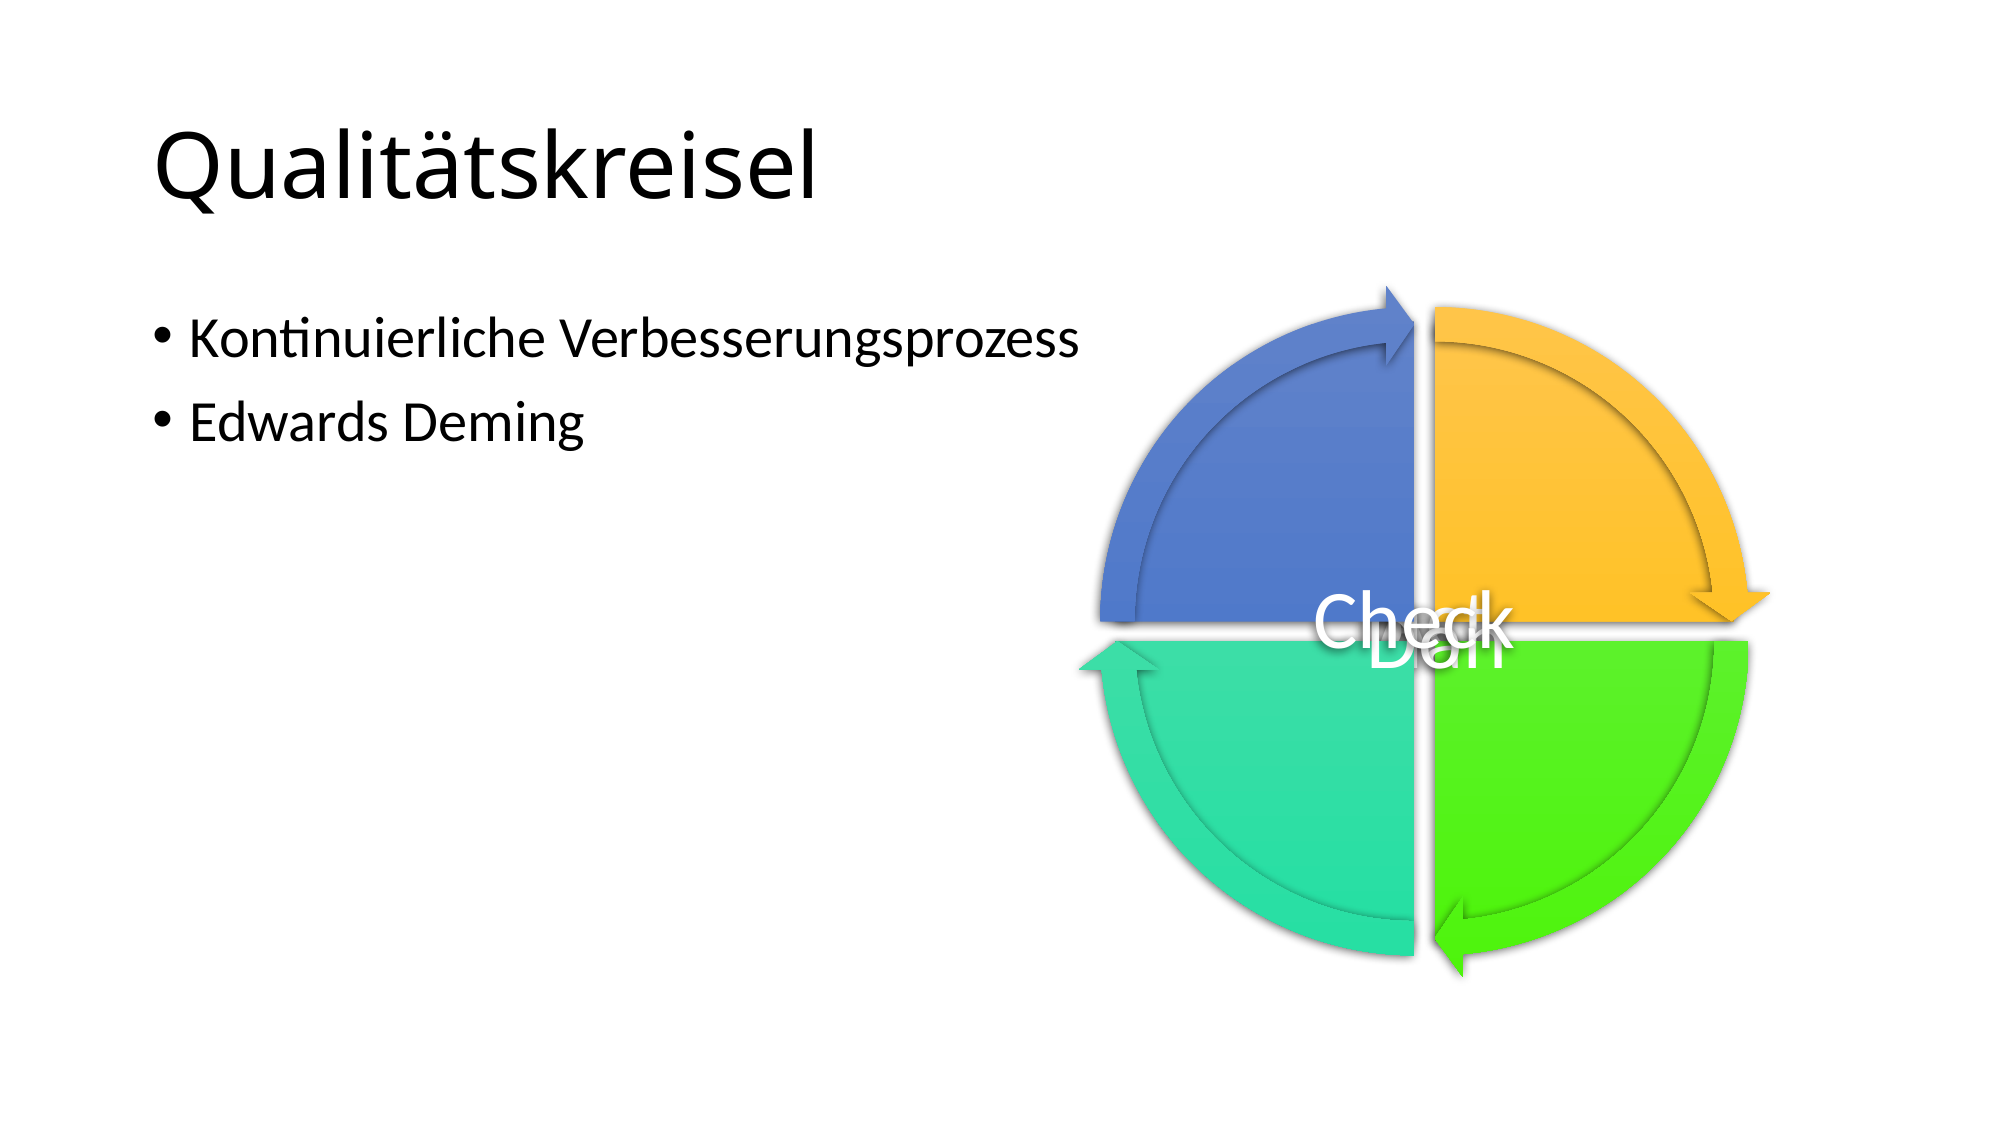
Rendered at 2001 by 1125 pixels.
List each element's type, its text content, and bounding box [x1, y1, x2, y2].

title Qualitätskreisel [137, 59, 1863, 278]
list Kontinuierliche Verbesserungsprozess Edwards Deming [137, 299, 1863, 1014]
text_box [564, 277, 2000, 992]
